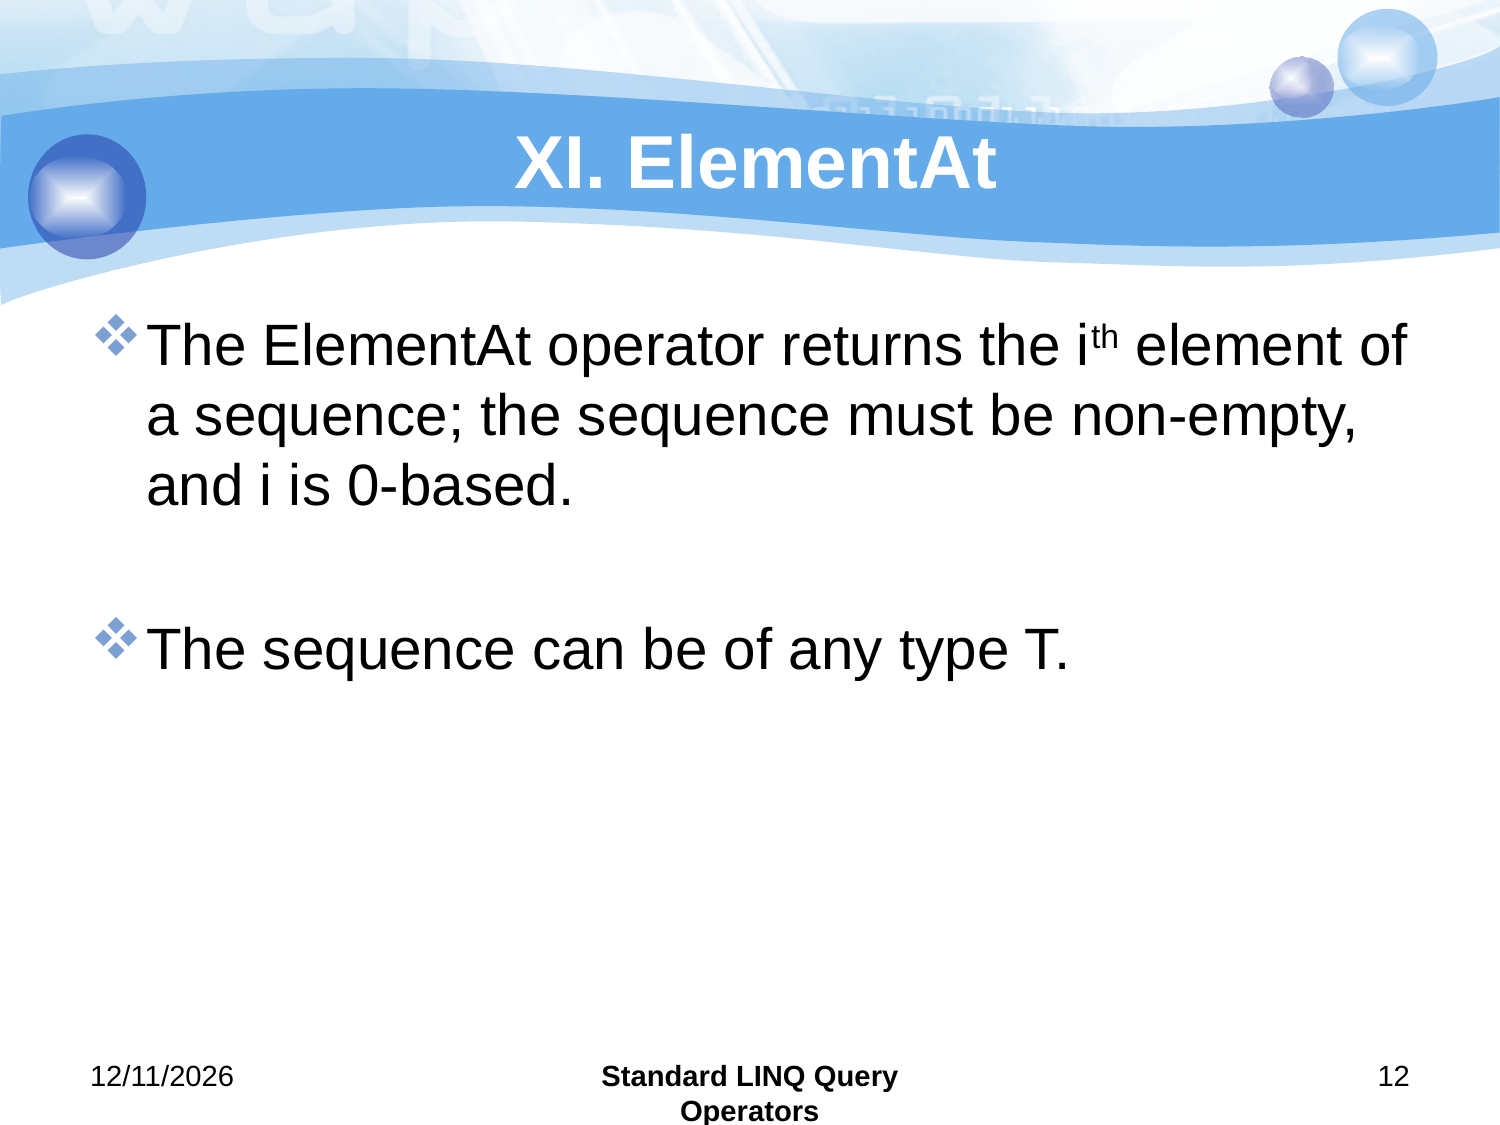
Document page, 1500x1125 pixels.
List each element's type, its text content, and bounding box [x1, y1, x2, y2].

picture [0, 0, 1500, 112]
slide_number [74, 1049, 426, 1103]
footer Standard LINQ Query Operators [512, 1049, 988, 1103]
slide_number 12 [1074, 1049, 1426, 1103]
title XI. ElementAt [149, 112, 1363, 206]
list The ElementAt operator returns the ith element of a sequence; the sequence must be non-empty, and i is 0-based. The sequence can be of any type T. [74, 299, 1426, 1038]
